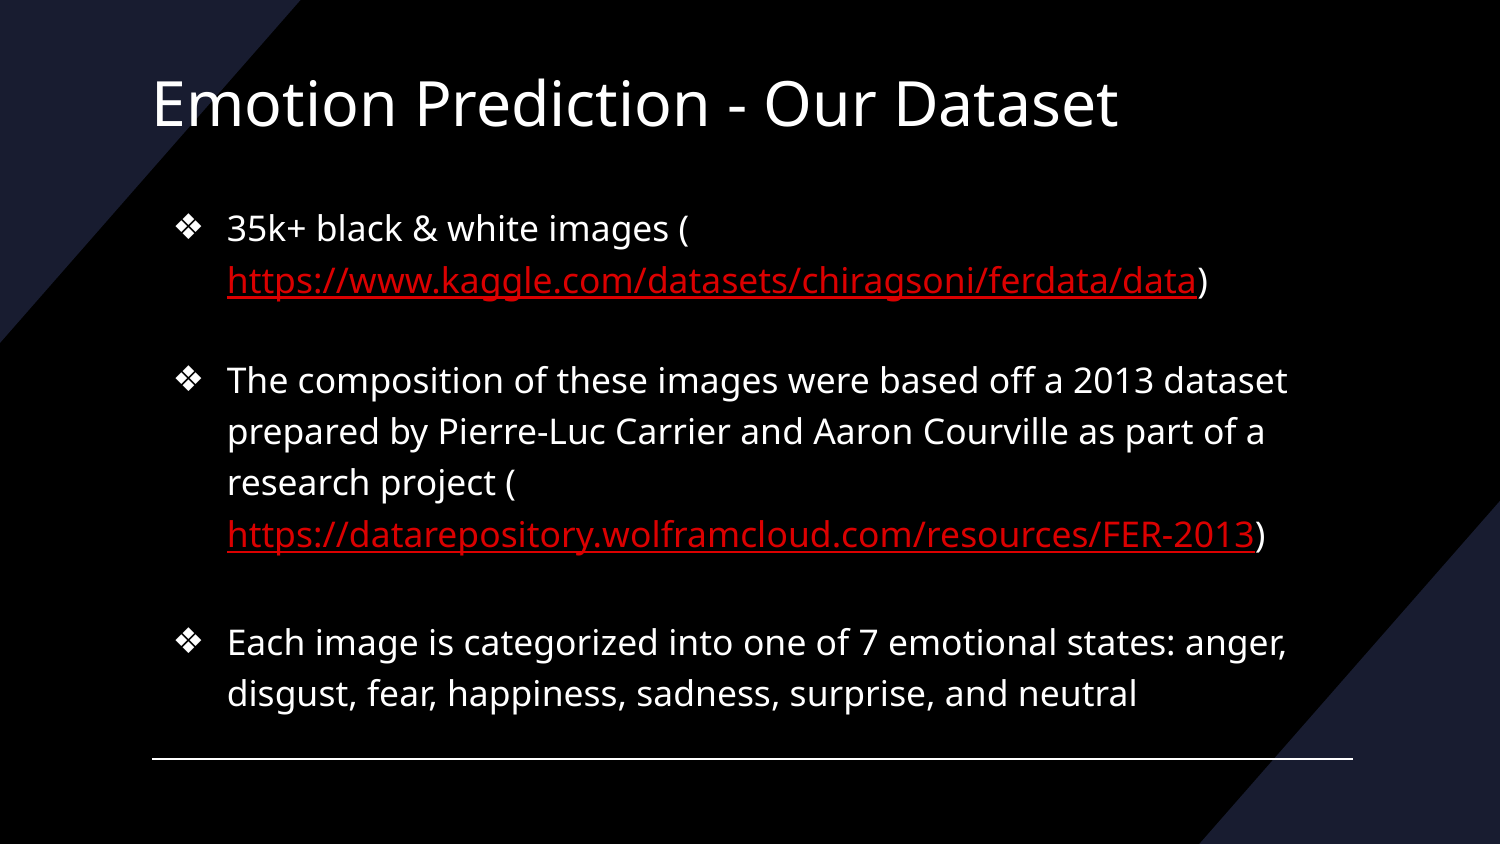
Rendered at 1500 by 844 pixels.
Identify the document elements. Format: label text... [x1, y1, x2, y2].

list 35k+ black & white images (https://www.kaggle.com/datasets/chiragsoni/ferdata/data) The composition of these images were based off a 2013 dataset prepared by Pierre-Luc Carrier and Aaron Courville as part of a research project (https://datarepository.wolframcloud.com/resources/FER-2013) Each image is categorized into one of 7 emotional states: anger, disgust, fear, happiness, sadness, surprise, and neutral [140, 191, 1360, 726]
title Emotion Prediction - Our Dataset [140, 34, 1360, 169]
